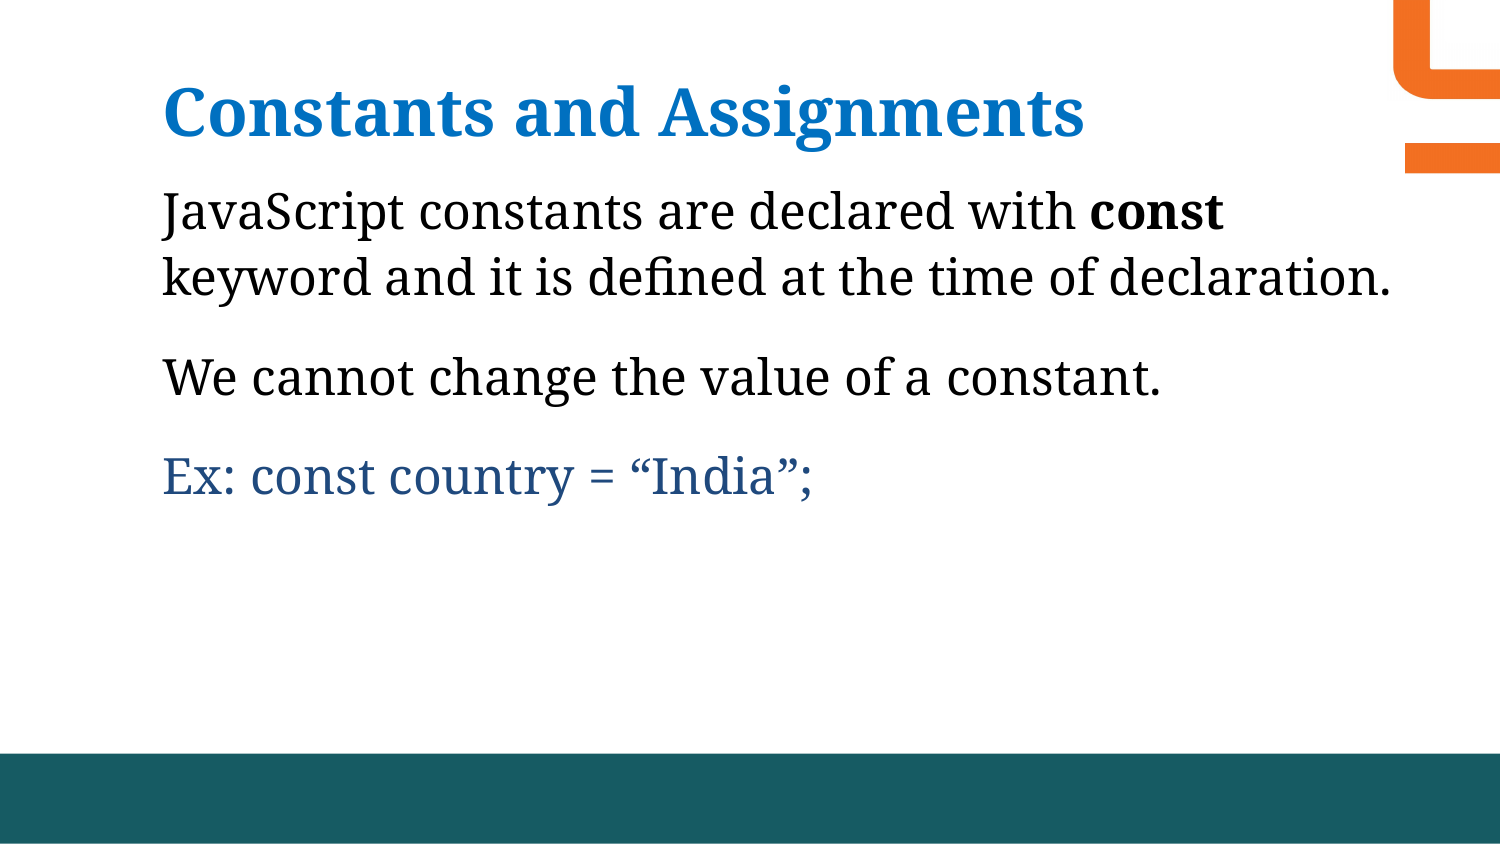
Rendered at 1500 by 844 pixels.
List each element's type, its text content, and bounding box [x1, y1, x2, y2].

picture [1405, 143, 1500, 175]
text_box Constants and Assignments [147, 53, 1296, 129]
picture [1387, 0, 1500, 101]
text_box JavaScript constants are declared with const keyword and it is defined at the time of declaration. We cannot change the value of a constant. Ex: const country = “India”; [147, 166, 1450, 504]
